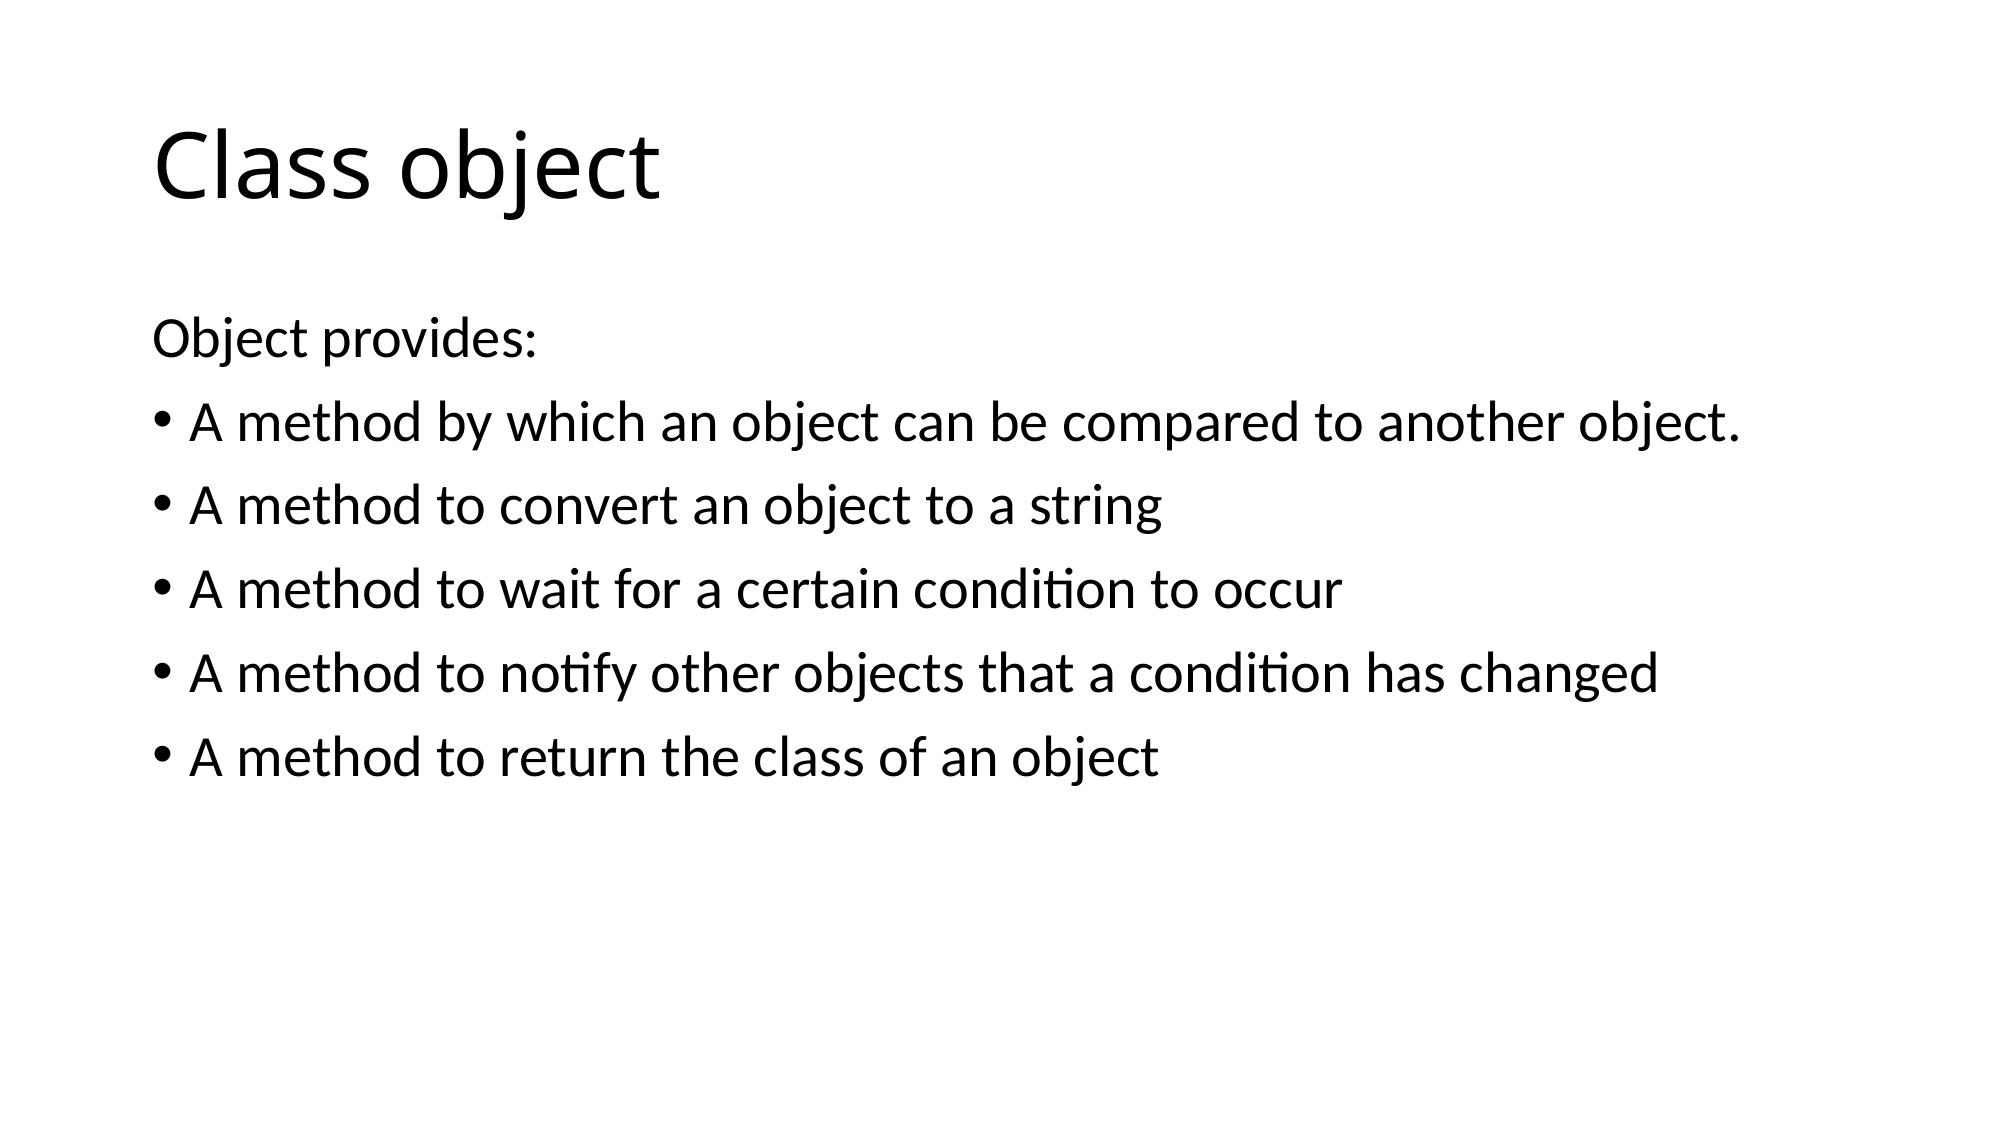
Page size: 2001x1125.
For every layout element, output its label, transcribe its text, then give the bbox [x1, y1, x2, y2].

title Class object [137, 59, 1863, 278]
list Object provides: A method by which an object can be compared to another object. A method to convert an object to a string A method to wait for a certain condition to occur A method to notify other objects that a condition has changed A method to return the class of an object [137, 299, 1863, 1014]
